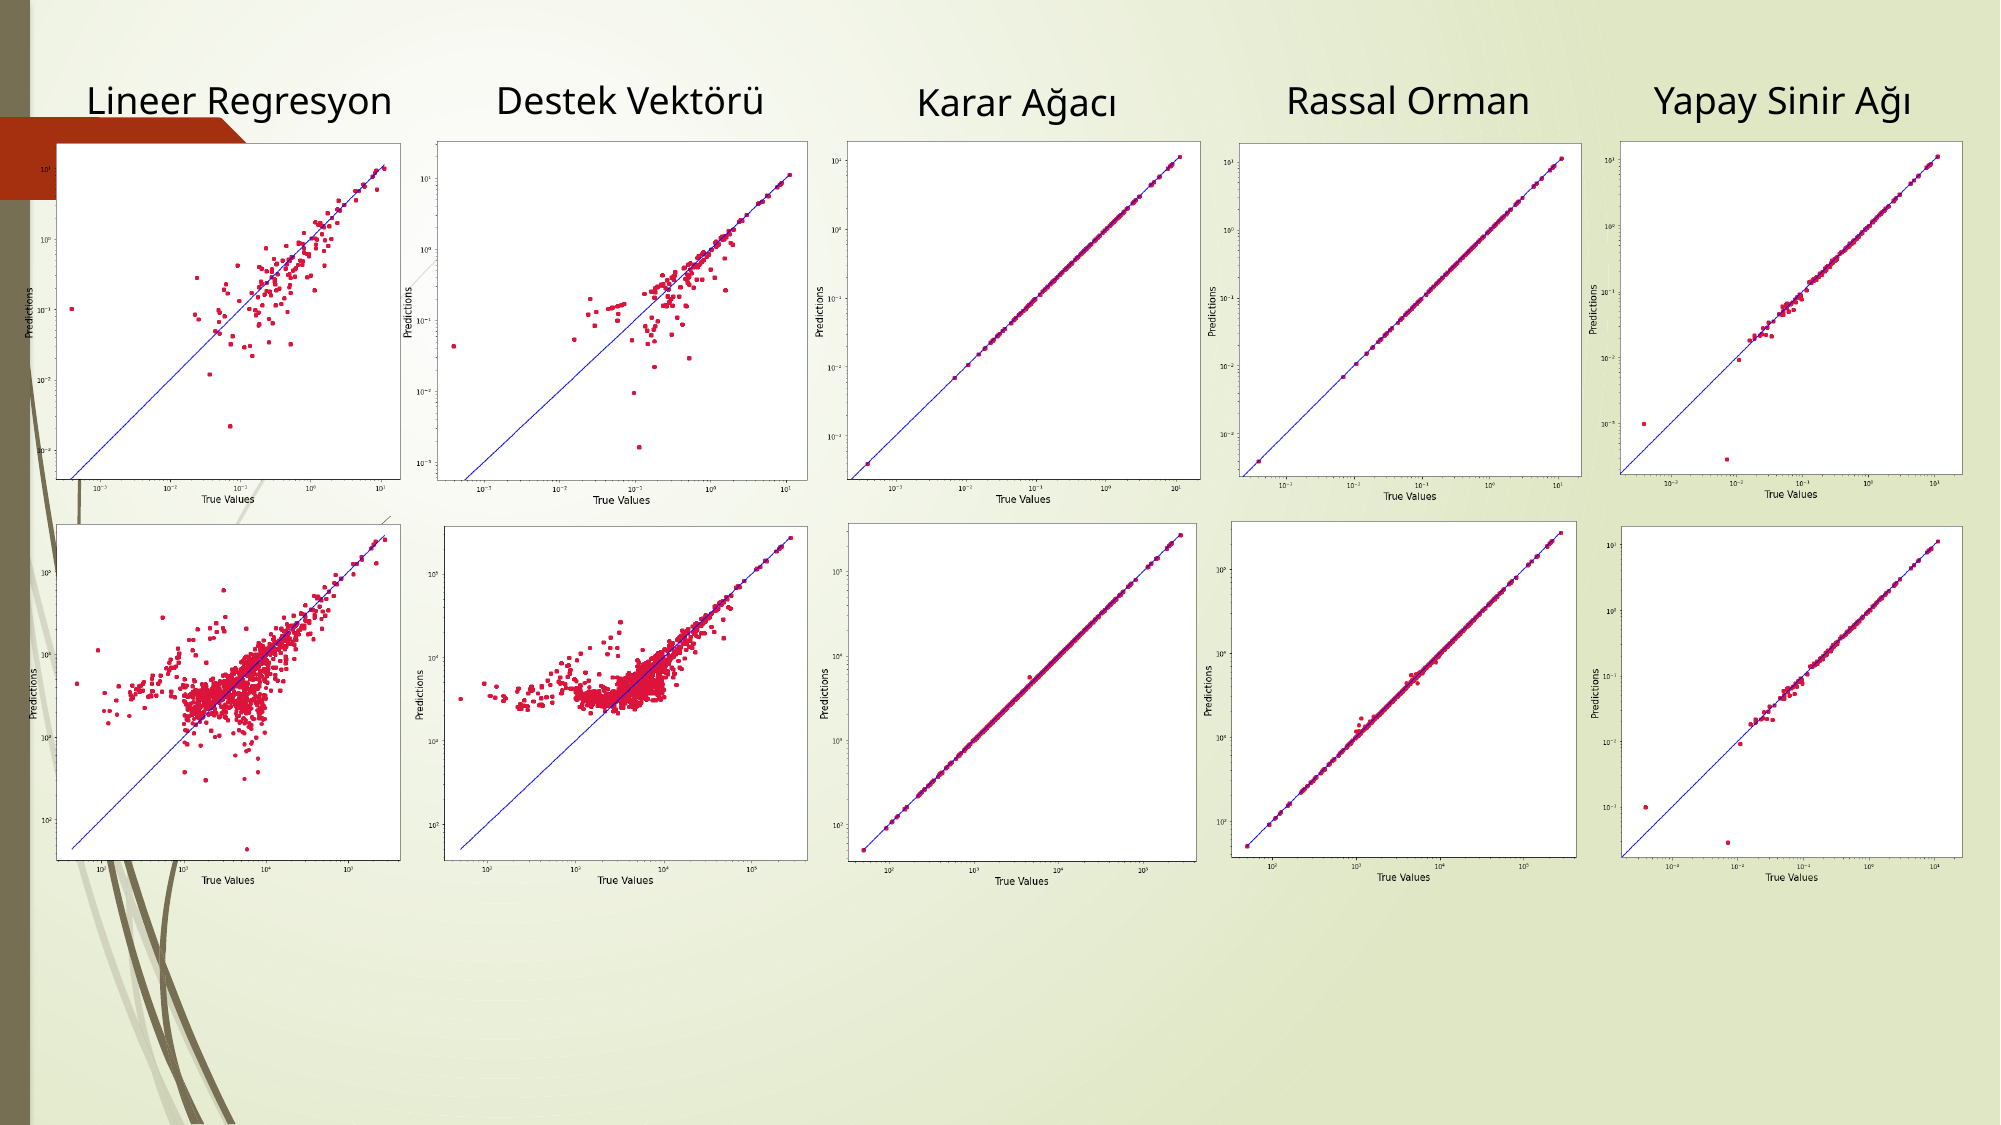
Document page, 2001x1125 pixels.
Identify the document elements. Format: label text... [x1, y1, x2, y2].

text_box Karar Ağacı [901, 71, 1133, 131]
picture [815, 517, 1580, 890]
text_box Yapay Sinir Ağı [1638, 70, 1928, 130]
picture [1586, 522, 1966, 886]
text_box Rassal Orman [1271, 70, 1546, 130]
text_box Destek Vektörü [481, 70, 780, 130]
picture [410, 522, 811, 889]
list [23, 520, 404, 889]
picture [20, 137, 1966, 510]
text_box Lineer Regresyon [71, 70, 409, 130]
